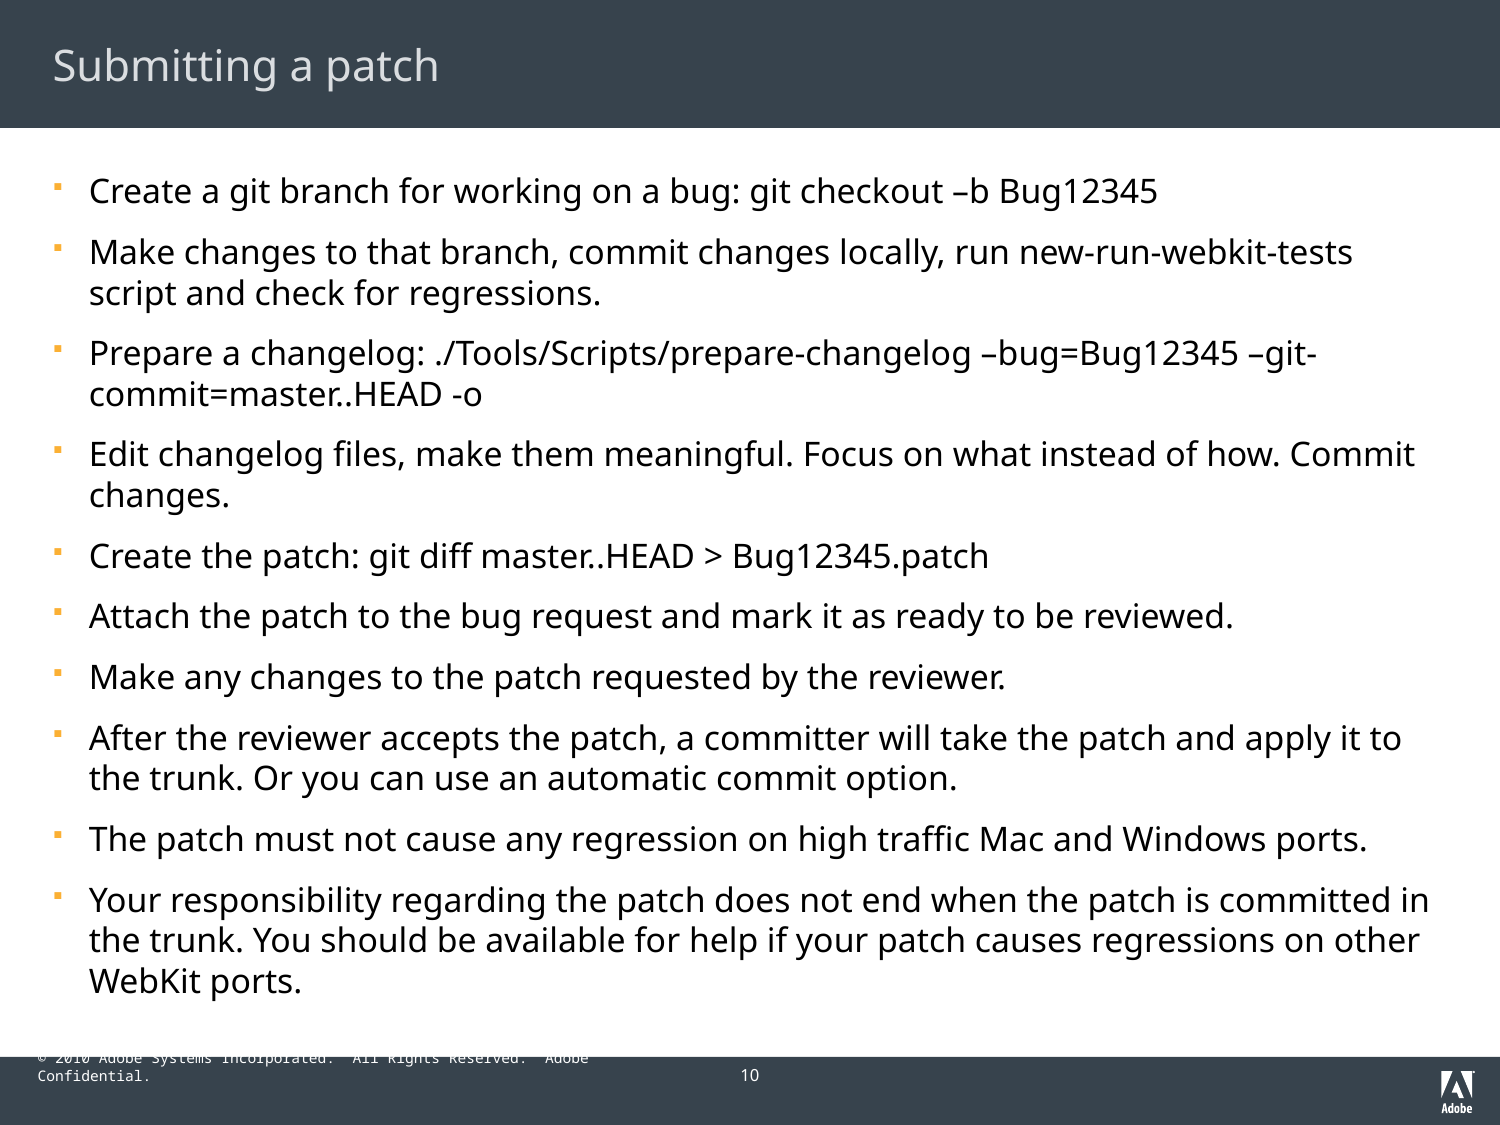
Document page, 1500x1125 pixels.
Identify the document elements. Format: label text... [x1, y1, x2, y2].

title Submitting a patch [37, 30, 1463, 98]
slide_number 10 [687, 1062, 813, 1091]
list Create a git branch for working on a bug: git checkout –b Bug12345 Make changes to that branch, commit changes locally, run new-run-webkit-tests script and check for regressions. Prepare a changelog: ./Tools/Scripts/prepare-changelog –bug=Bug12345 –git-commit=master..HEAD -o Edit changelog files, make them meaningful. Focus on what instead of how. Commit changes. Create the patch: git diff master..HEAD > Bug12345.patch Attach the patch to the bug request and mark it as ready to be reviewed. Make any changes to the patch requested by the reviewer. After the reviewer accepts the patch, a committer will take the patch and apply it to the trunk. Or you can use an automatic commit option. The patch must not cause any regression on high traffic Mac and Windows ports. Your responsibility regarding the patch does not end when the patch is committed in the trunk. You should be available for help if your patch causes regressions on other WebKit ports. [37, 162, 1463, 1013]
